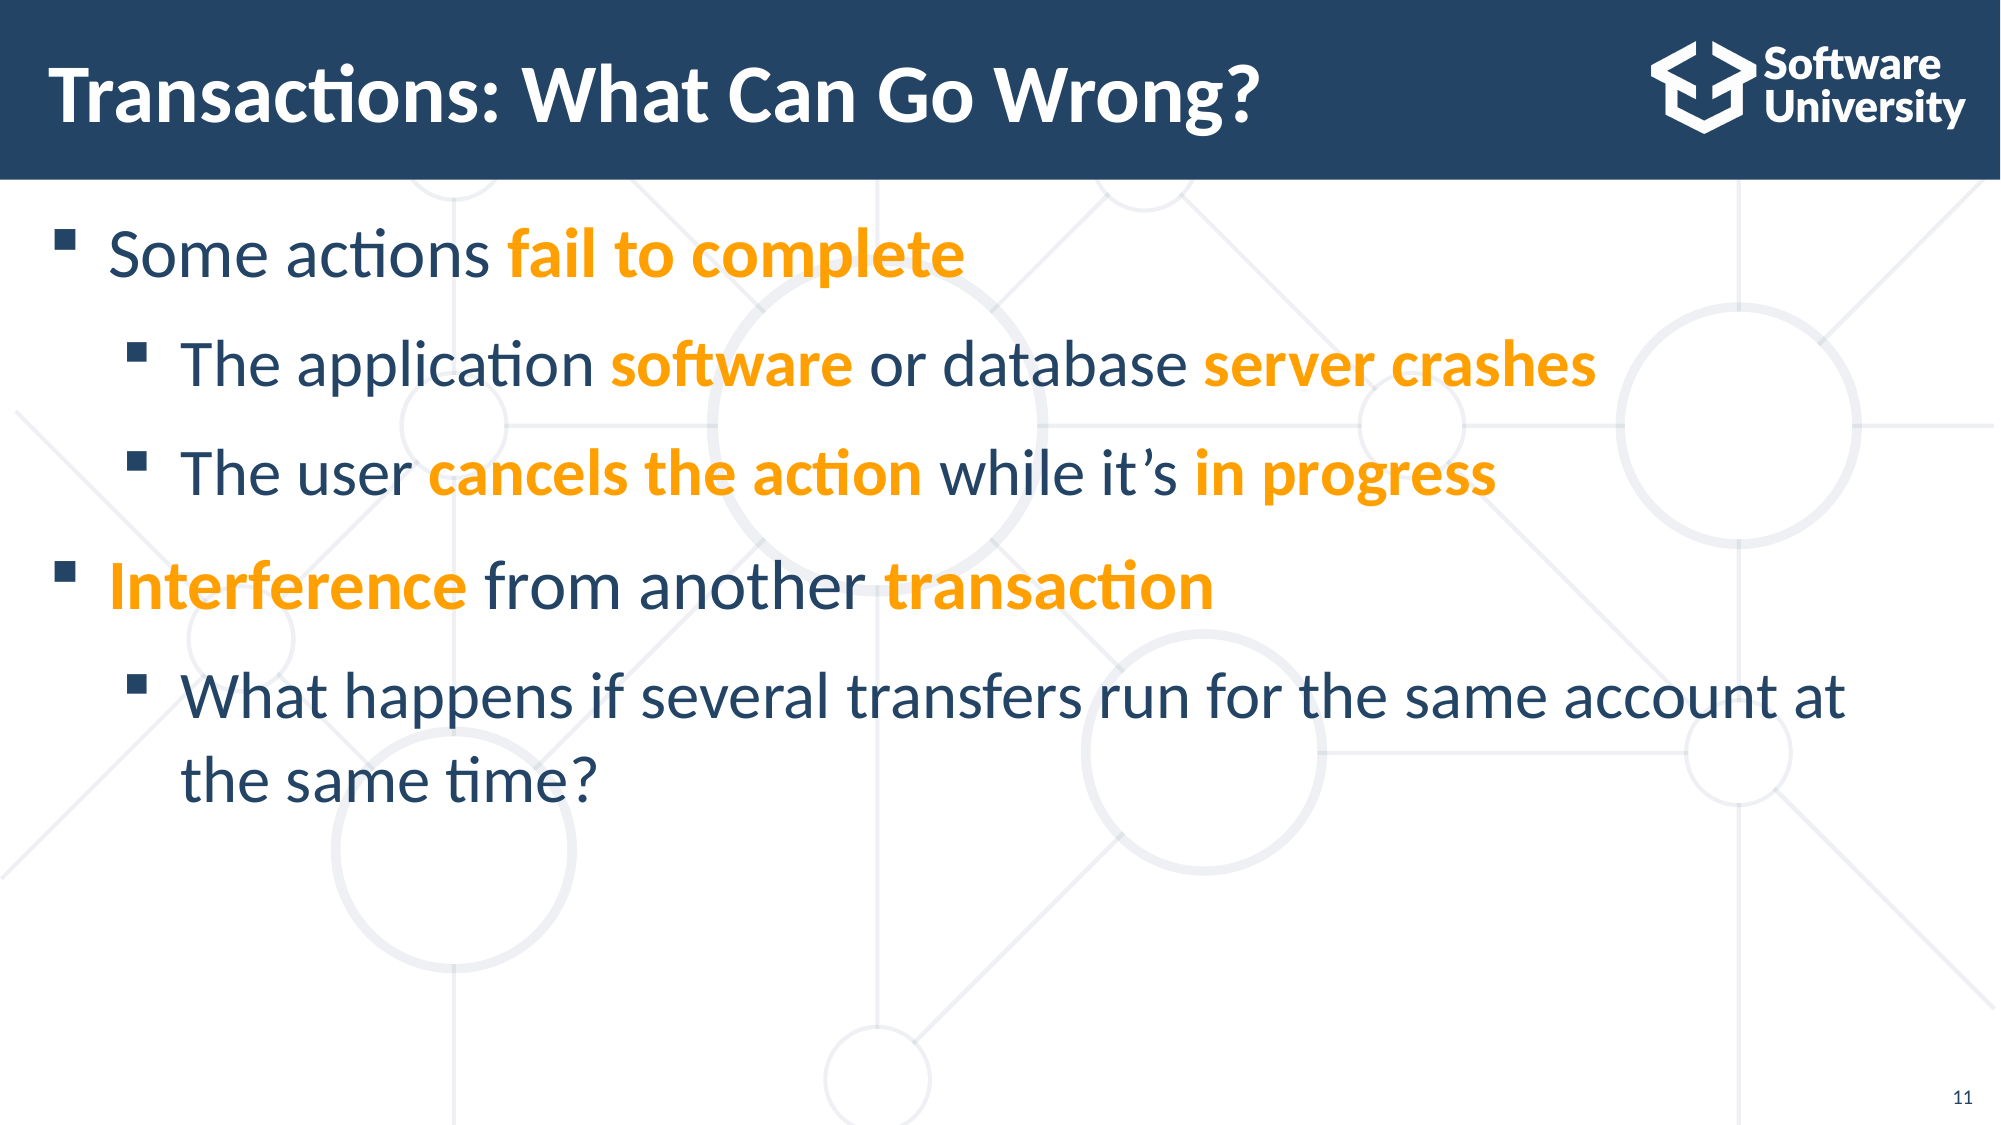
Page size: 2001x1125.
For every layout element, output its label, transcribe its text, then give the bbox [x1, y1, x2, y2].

title Transactions: What Can Go Wrong? [31, 16, 1625, 162]
list Some actions fail to complete The application software or database server crashes The user cancels the action while it’s in progress Interference from another transaction What happens if several transfers run for the same account at the same time? [31, 196, 1970, 1104]
slide_number 11 [1927, 1067, 1989, 1117]
picture [1651, 41, 1966, 134]
